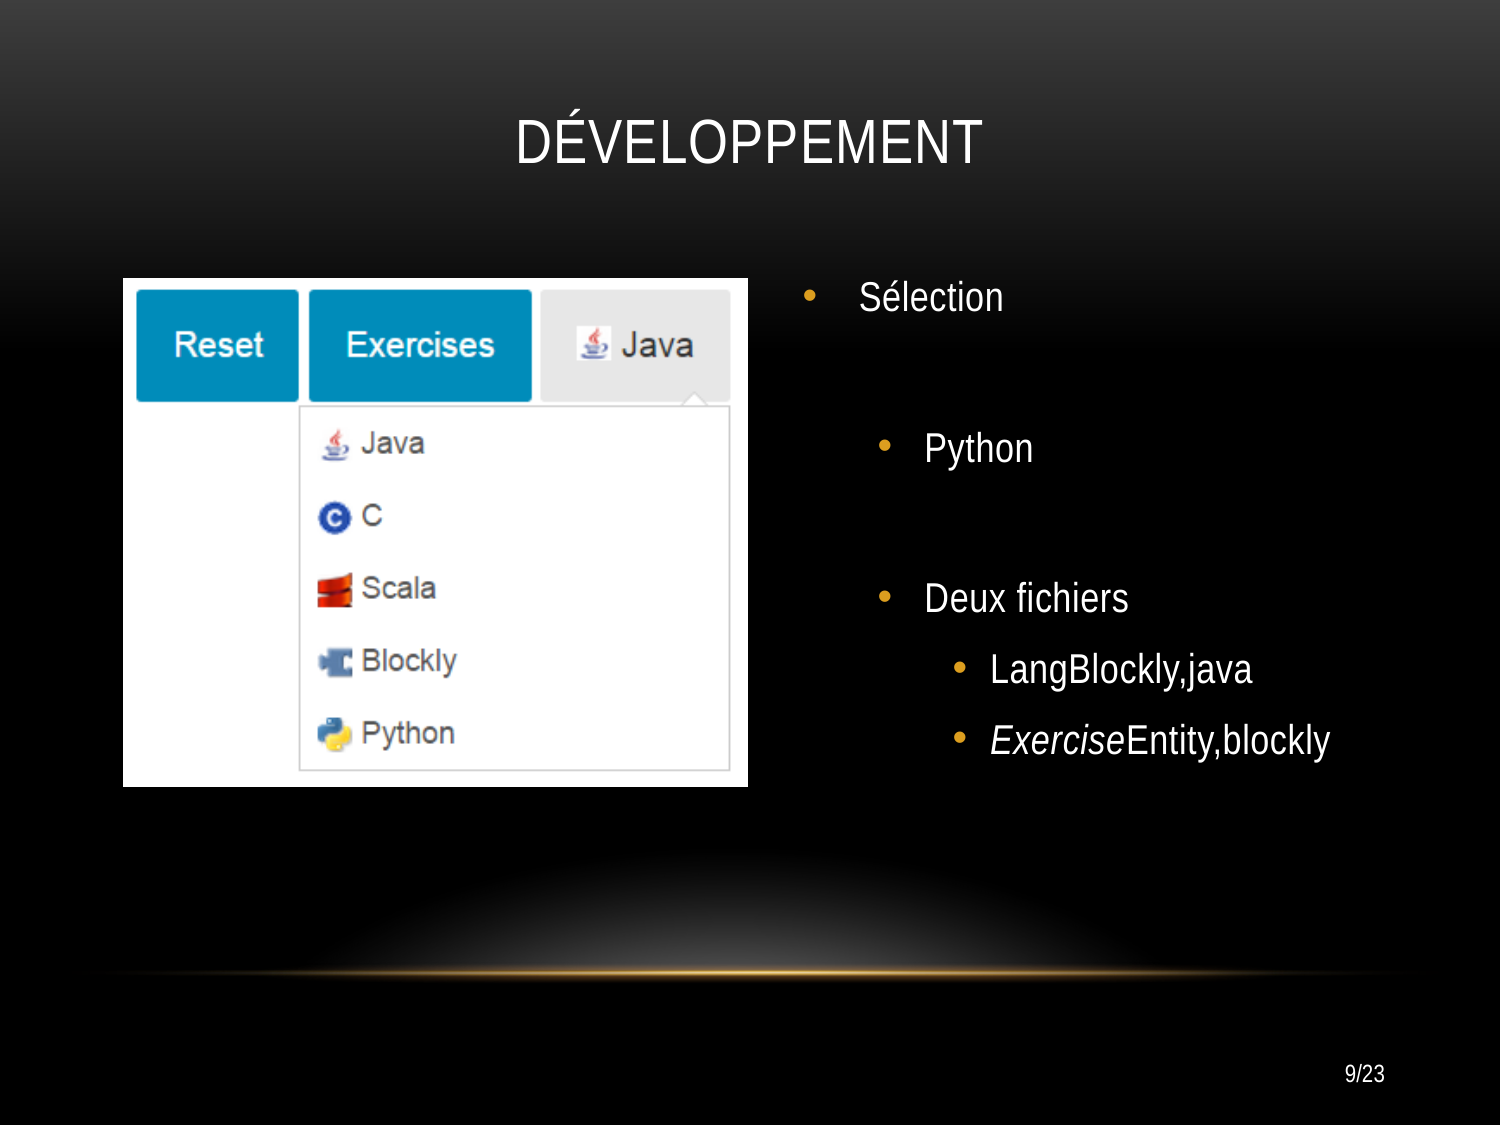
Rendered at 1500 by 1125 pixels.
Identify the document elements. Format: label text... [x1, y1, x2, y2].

slide_number 9/23 [1237, 1042, 1400, 1103]
list Sélection Python Deux fichiers LangBlockly,java ExerciseEntity,blockly [787, 262, 1400, 938]
picture [0, 0, 1500, 1125]
title développement [99, 45, 1400, 233]
